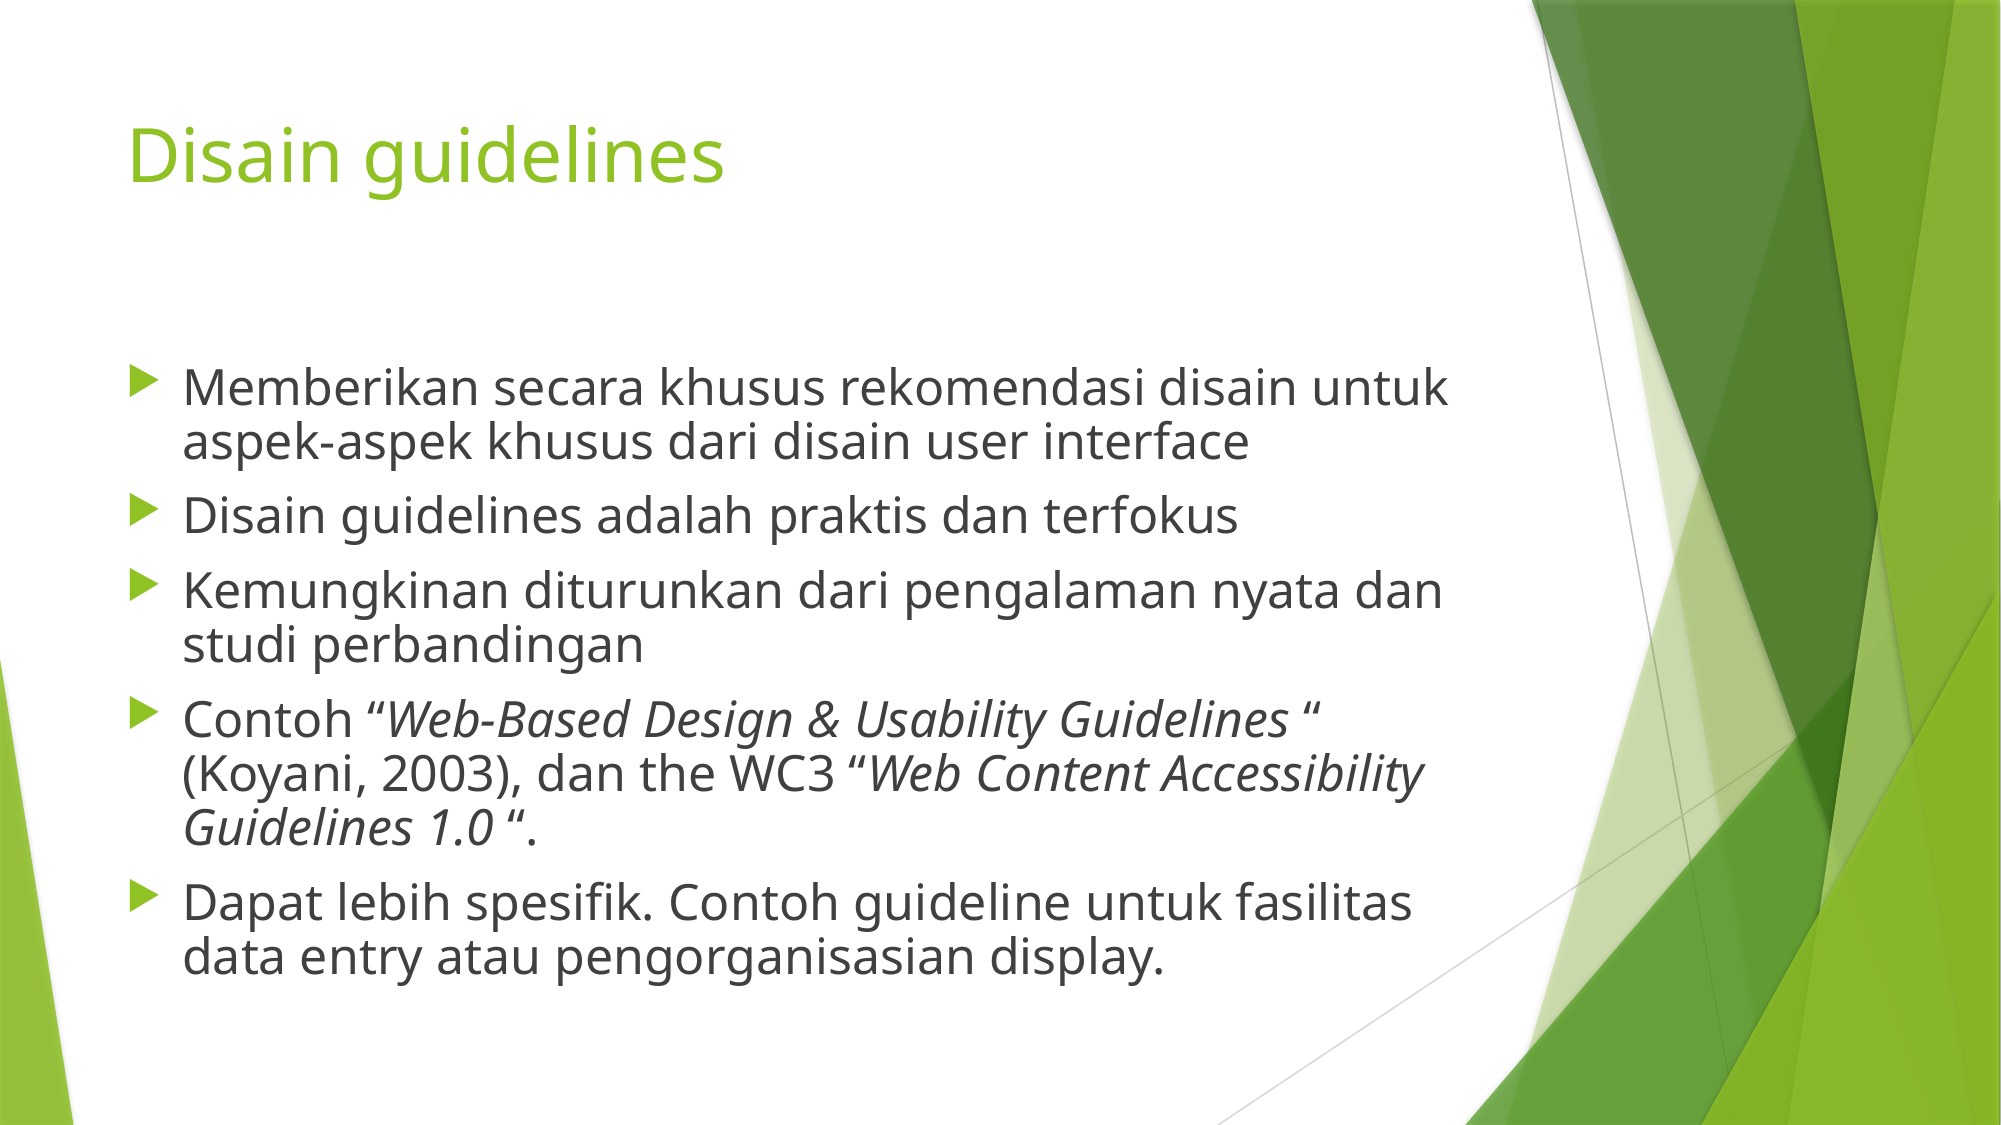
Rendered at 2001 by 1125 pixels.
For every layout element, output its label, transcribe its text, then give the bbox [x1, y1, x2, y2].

list Memberikan secara khusus rekomendasi disain untuk aspek-aspek khusus dari disain user interface Disain guidelines adalah praktis dan terfokus Kemungkinan diturunkan dari pengalaman nyata dan studi perbandingan Contoh “Web-Based Design & Usability Guidelines “ (Koyani, 2003), dan the WC3 “Web Content Accessibility Guidelines 1.0 “. Dapat lebih spesifik. Contoh guideline untuk fasilitas data entry atau pengorganisasian display. [111, 354, 1522, 992]
title Disain guidelines [111, 99, 1522, 317]
